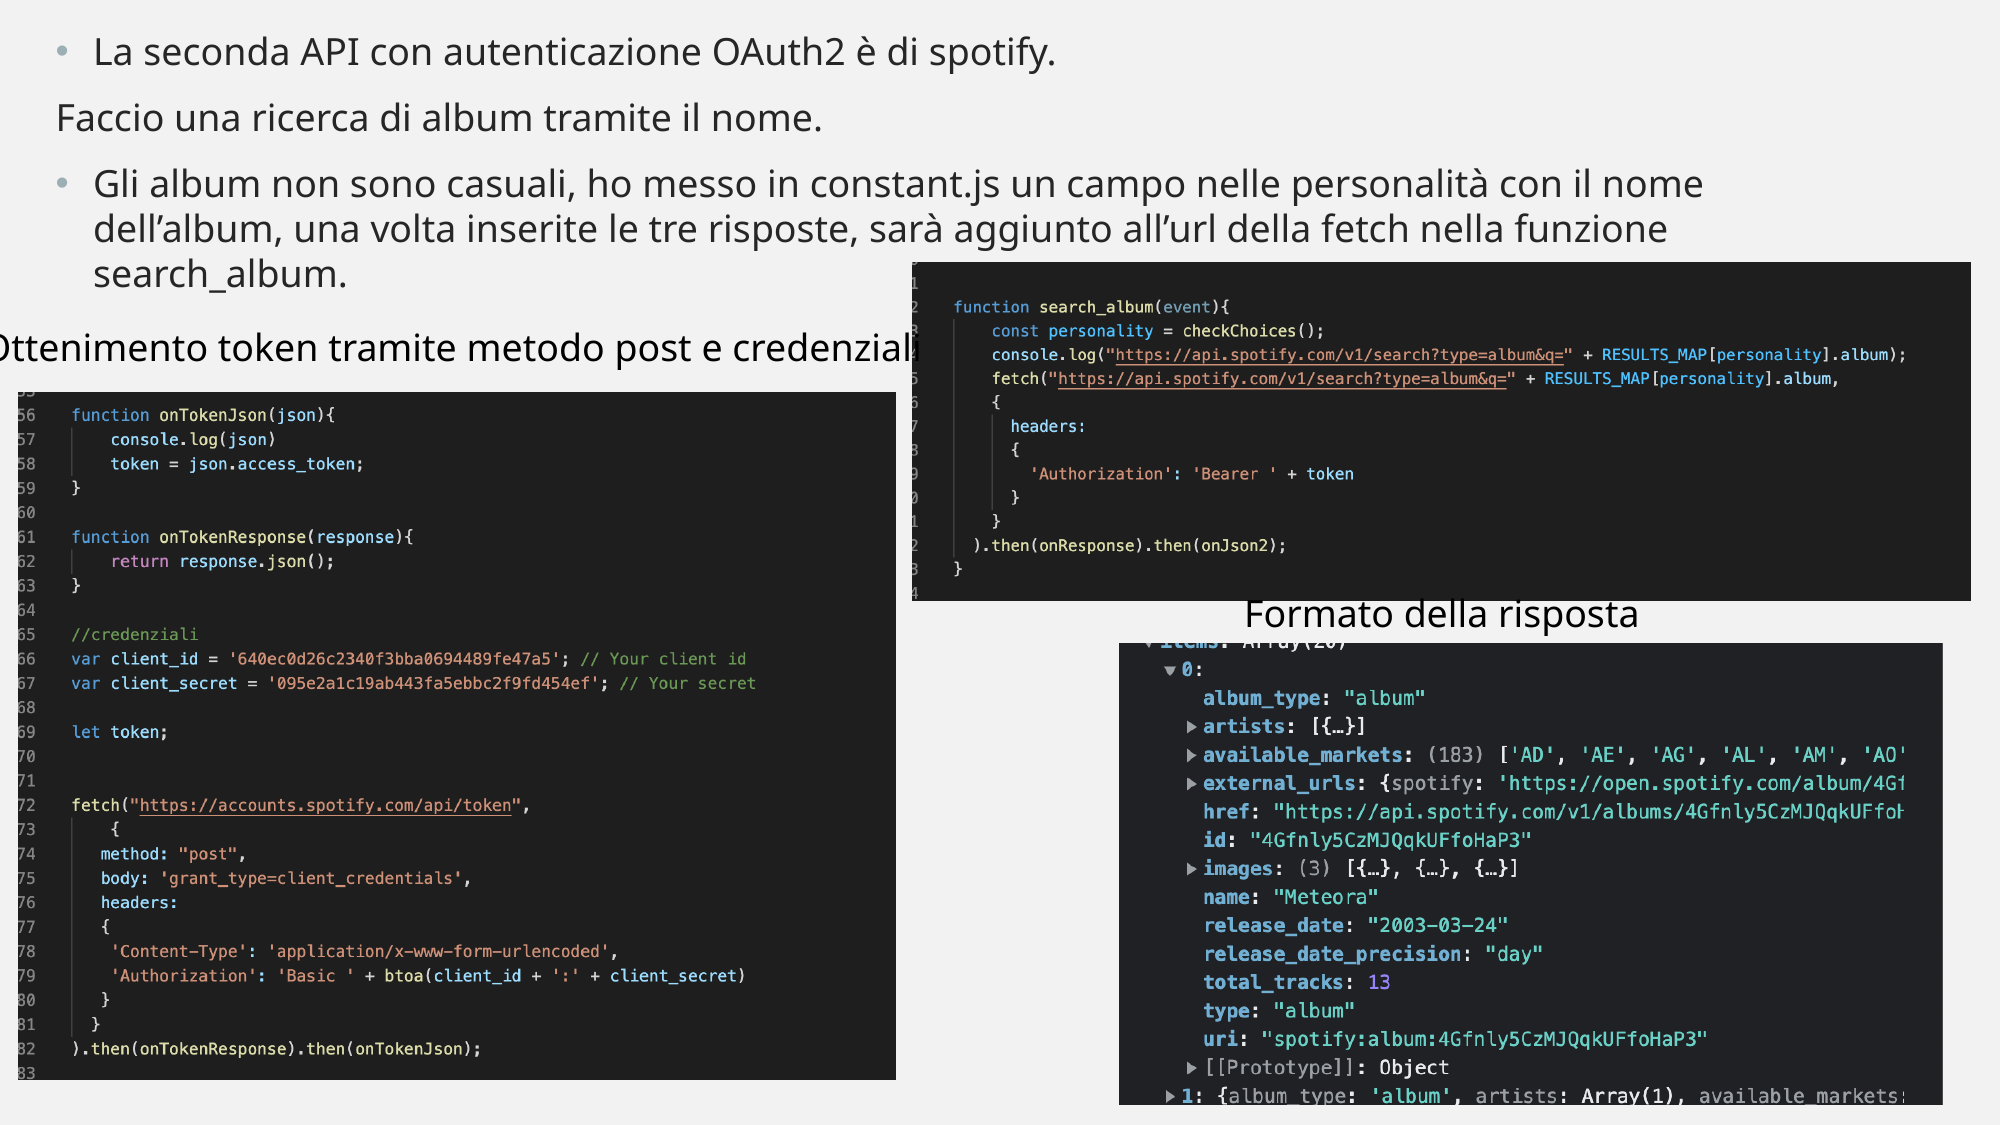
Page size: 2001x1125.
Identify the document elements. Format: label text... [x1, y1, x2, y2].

picture [18, 392, 896, 1080]
picture [912, 262, 1971, 601]
picture [1119, 643, 1943, 1105]
text_box Ottenimento token tramite metodo post e credenziali [0, 316, 912, 377]
list La seconda API con autenticazione OAuth2 è di spotify. Faccio una ricerca di album tramite il nome. Gli album non sono casuali, ho messo in constant.js un campo nelle personalità con il nome dell’album, una volta inserite le tre risposte, sarà aggiunto all’url della fetch nella funzione search_album. [40, 20, 1780, 303]
text_box Formato della risposta [1229, 601, 1655, 643]
